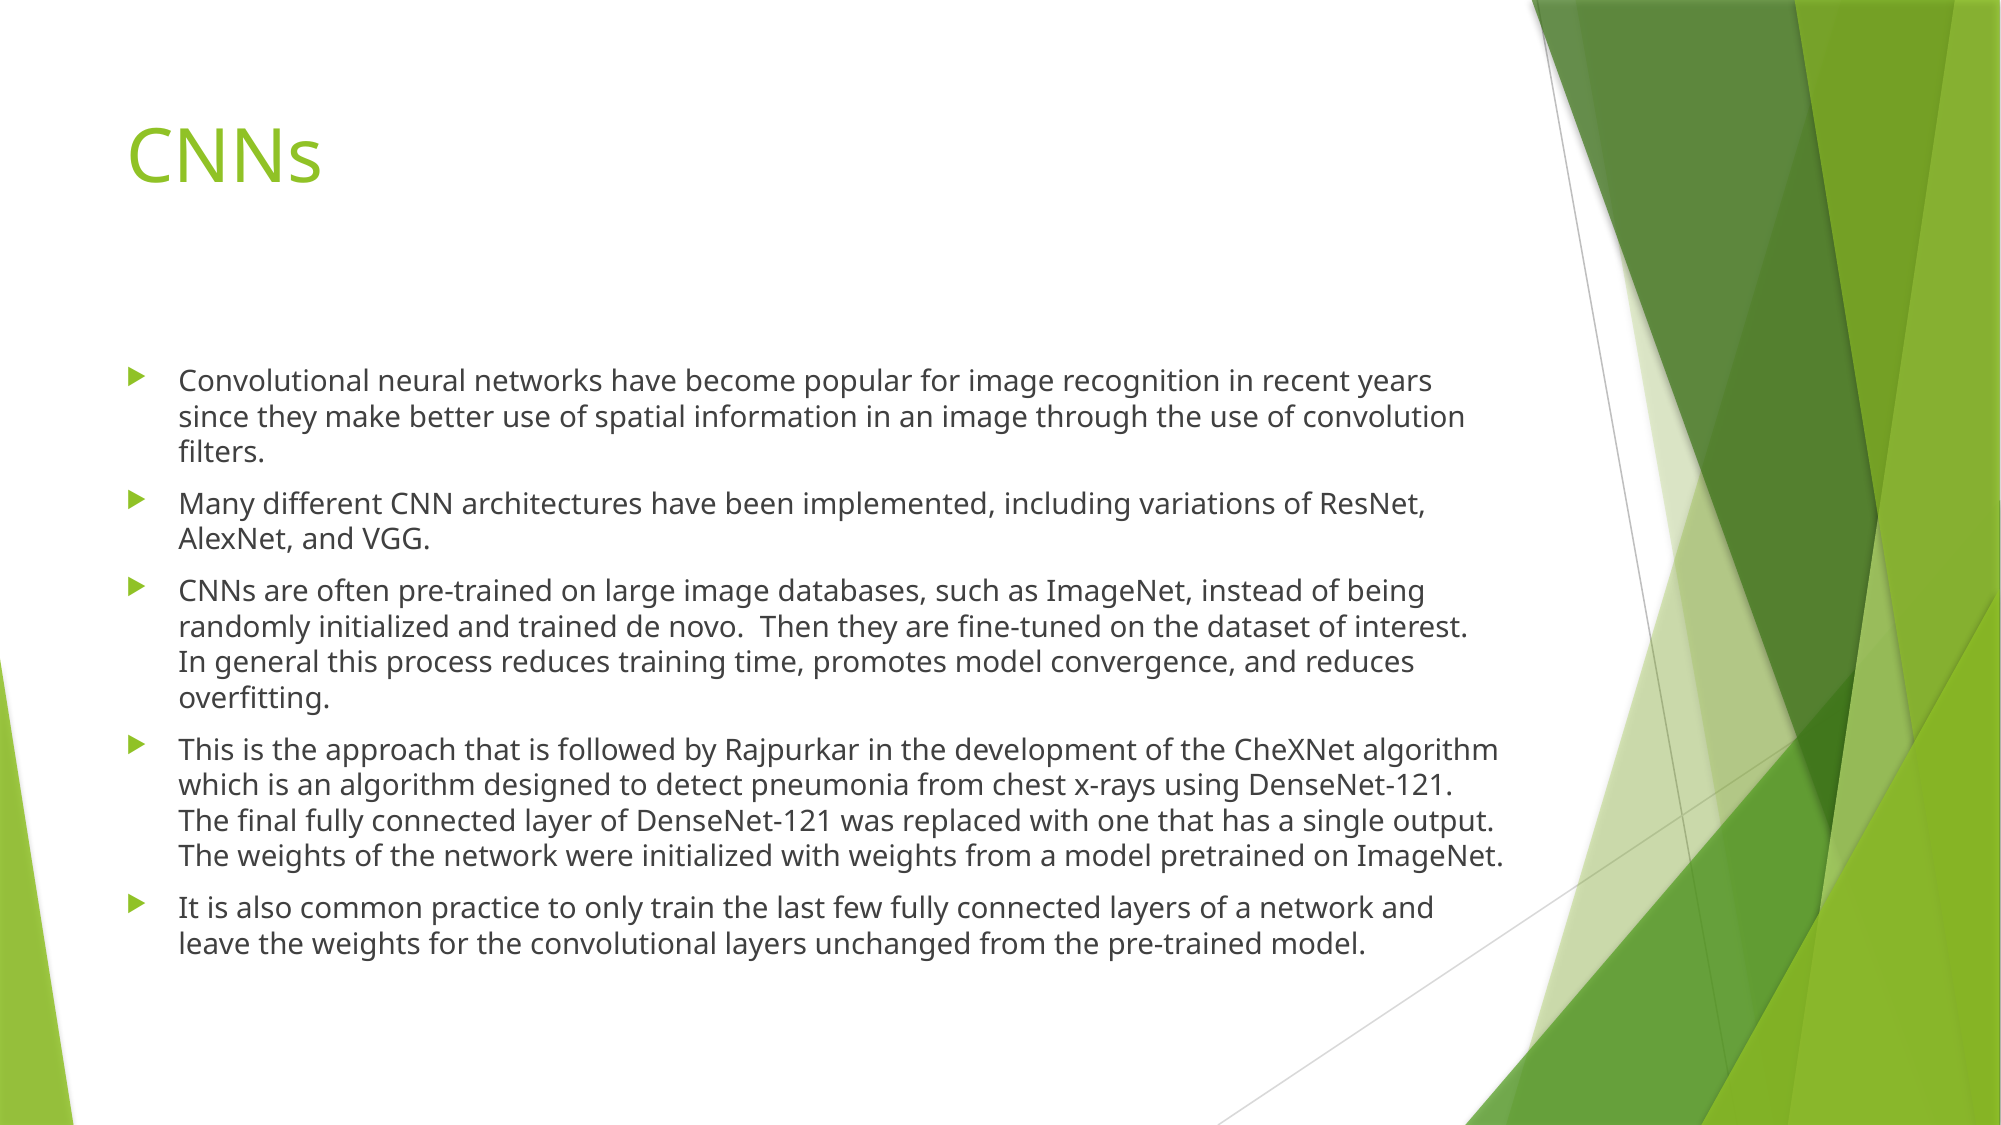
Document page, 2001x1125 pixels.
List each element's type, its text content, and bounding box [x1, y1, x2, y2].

list Convolutional neural networks have become popular for image recognition in recent years since they make better use of spatial information in an image through the use of convolution filters. Many different CNN architectures have been implemented, including variations of ResNet, AlexNet, and VGG. CNNs are often pre-trained on large image databases, such as ImageNet, instead of being randomly initialized and trained de novo. Then they are fine-tuned on the dataset of interest. In general this process reduces training time, promotes model convergence, and reduces overfitting. This is the approach that is followed by Rajpurkar in the development of the CheXNet algorithm which is an algorithm designed to detect pneumonia from chest x-rays using DenseNet-121. The final fully connected layer of DenseNet-121 was replaced with one that has a single output. The weights of the network were initialized with weights from a model pretrained on ImageNet. It is also common practice to only train the last few fully connected layers of a network and leave the weights for the convolutional layers unchanged from the pre-trained model. [111, 354, 1522, 992]
title CNNs [111, 99, 1522, 317]
